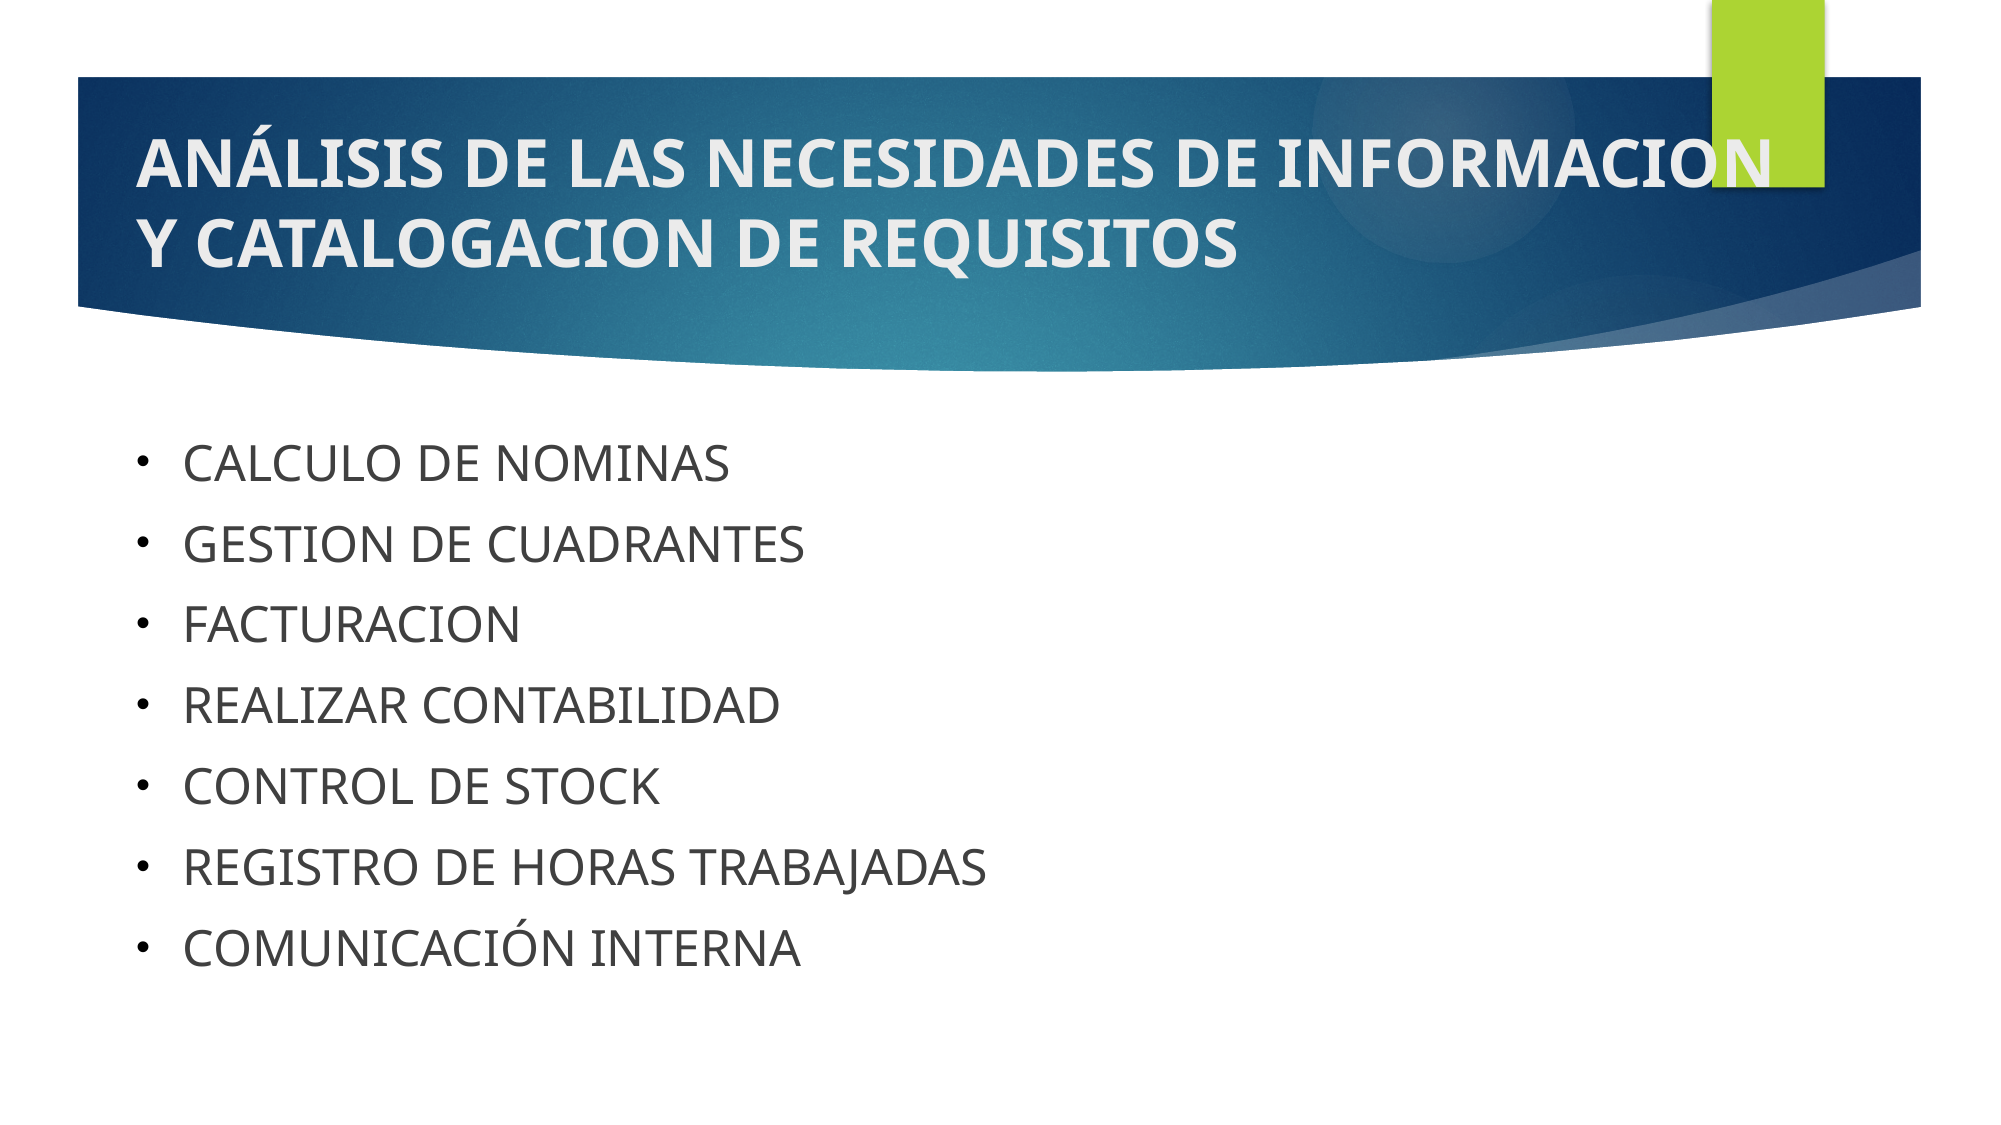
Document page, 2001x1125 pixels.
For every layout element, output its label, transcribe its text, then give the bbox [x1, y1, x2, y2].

list CALCULO DE NOMINAS GESTION DE CUADRANTES FACTURACION REALIZAR CONTABILIDAD CONTROL DE STOCK REGISTRO DE HORAS TRABAJADAS COMUNICACIÓN INTERNA [121, 423, 1627, 988]
title análisis DE LAS NECESIDADES DE INFORMACION Y CATALOGACION DE REQUISITOS [121, 99, 1811, 393]
